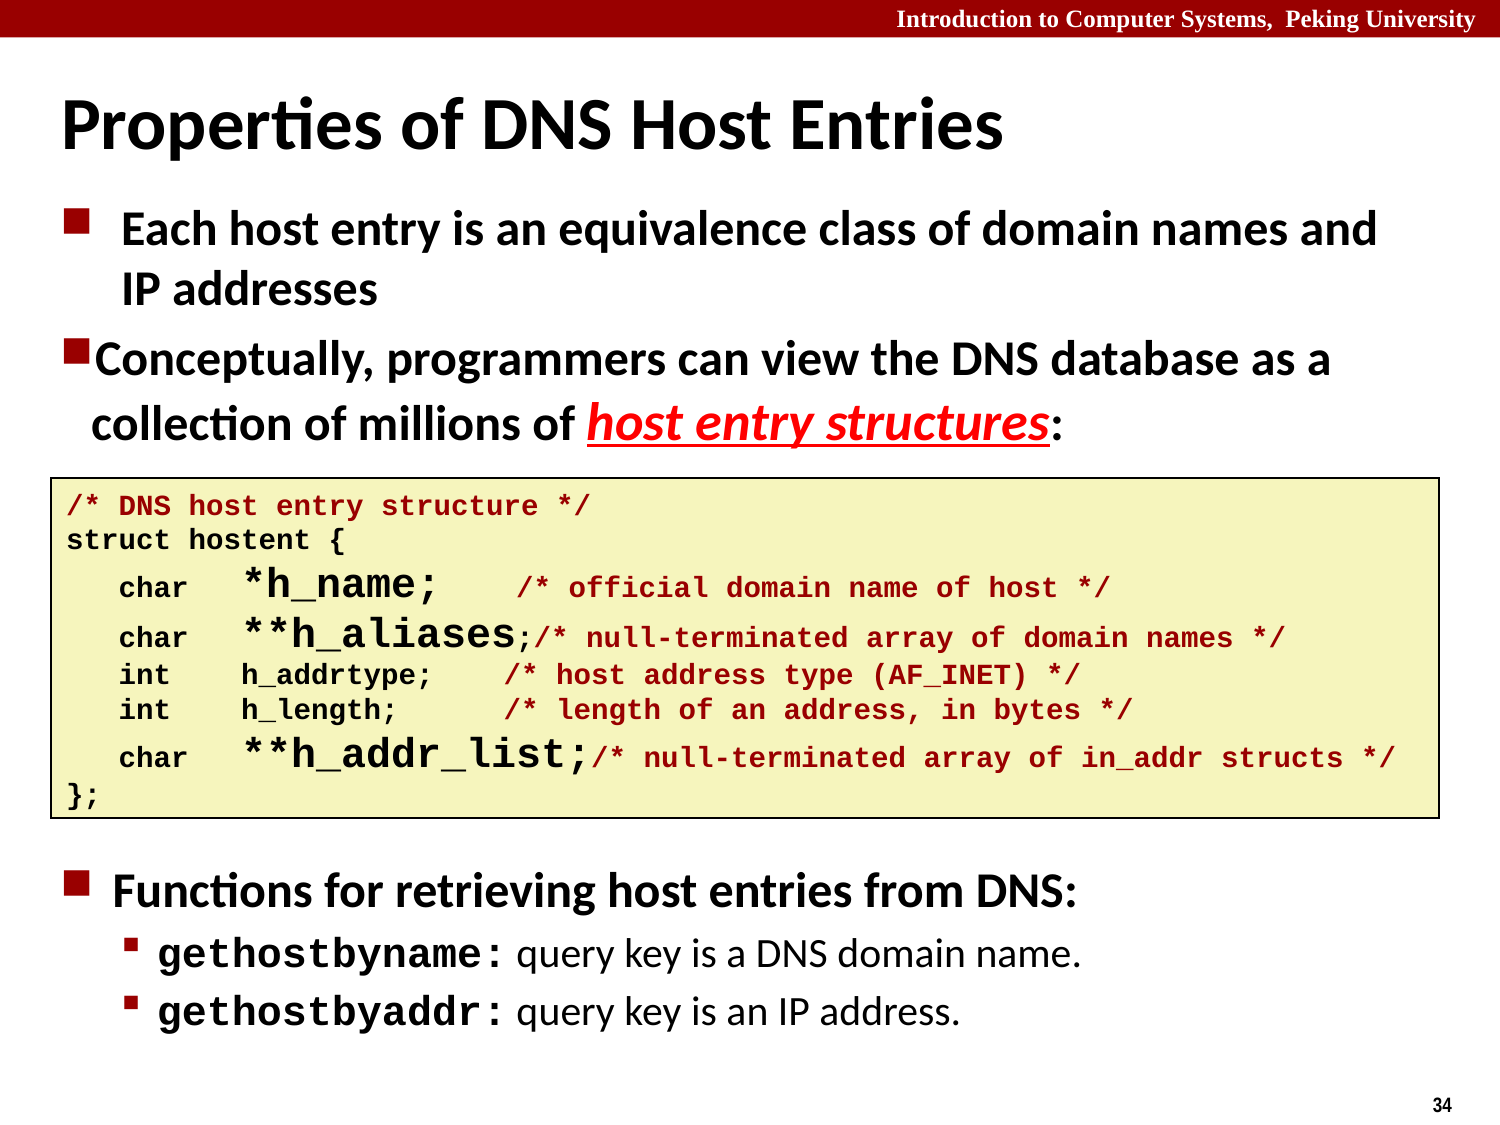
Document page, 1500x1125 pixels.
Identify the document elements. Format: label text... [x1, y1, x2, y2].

title Properties of DNS Host Entries [45, 72, 1292, 167]
list Each host entry is an equivalence class of domain names and IP addresses Conceptually, programmers can view the DNS database as a collection of millions of host entry structures: Functions for retrieving host entries from DNS: gethostbyname: query key is a DNS domain name. gethostbyaddr: query key is an IP address. [49, 187, 1478, 1113]
text_box /* DNS host entry structure */ struct hostent { char *h_name; /* official domain name of host */ char **h_aliases;/* null-terminated array of domain names */ int h_addrtype; /* host address type (AF_INET) */ int h_length; /* length of an address, in bytes */ char **h_addr_list;/* null-terminated array of in_addr structs */ }; [51, 478, 1439, 818]
